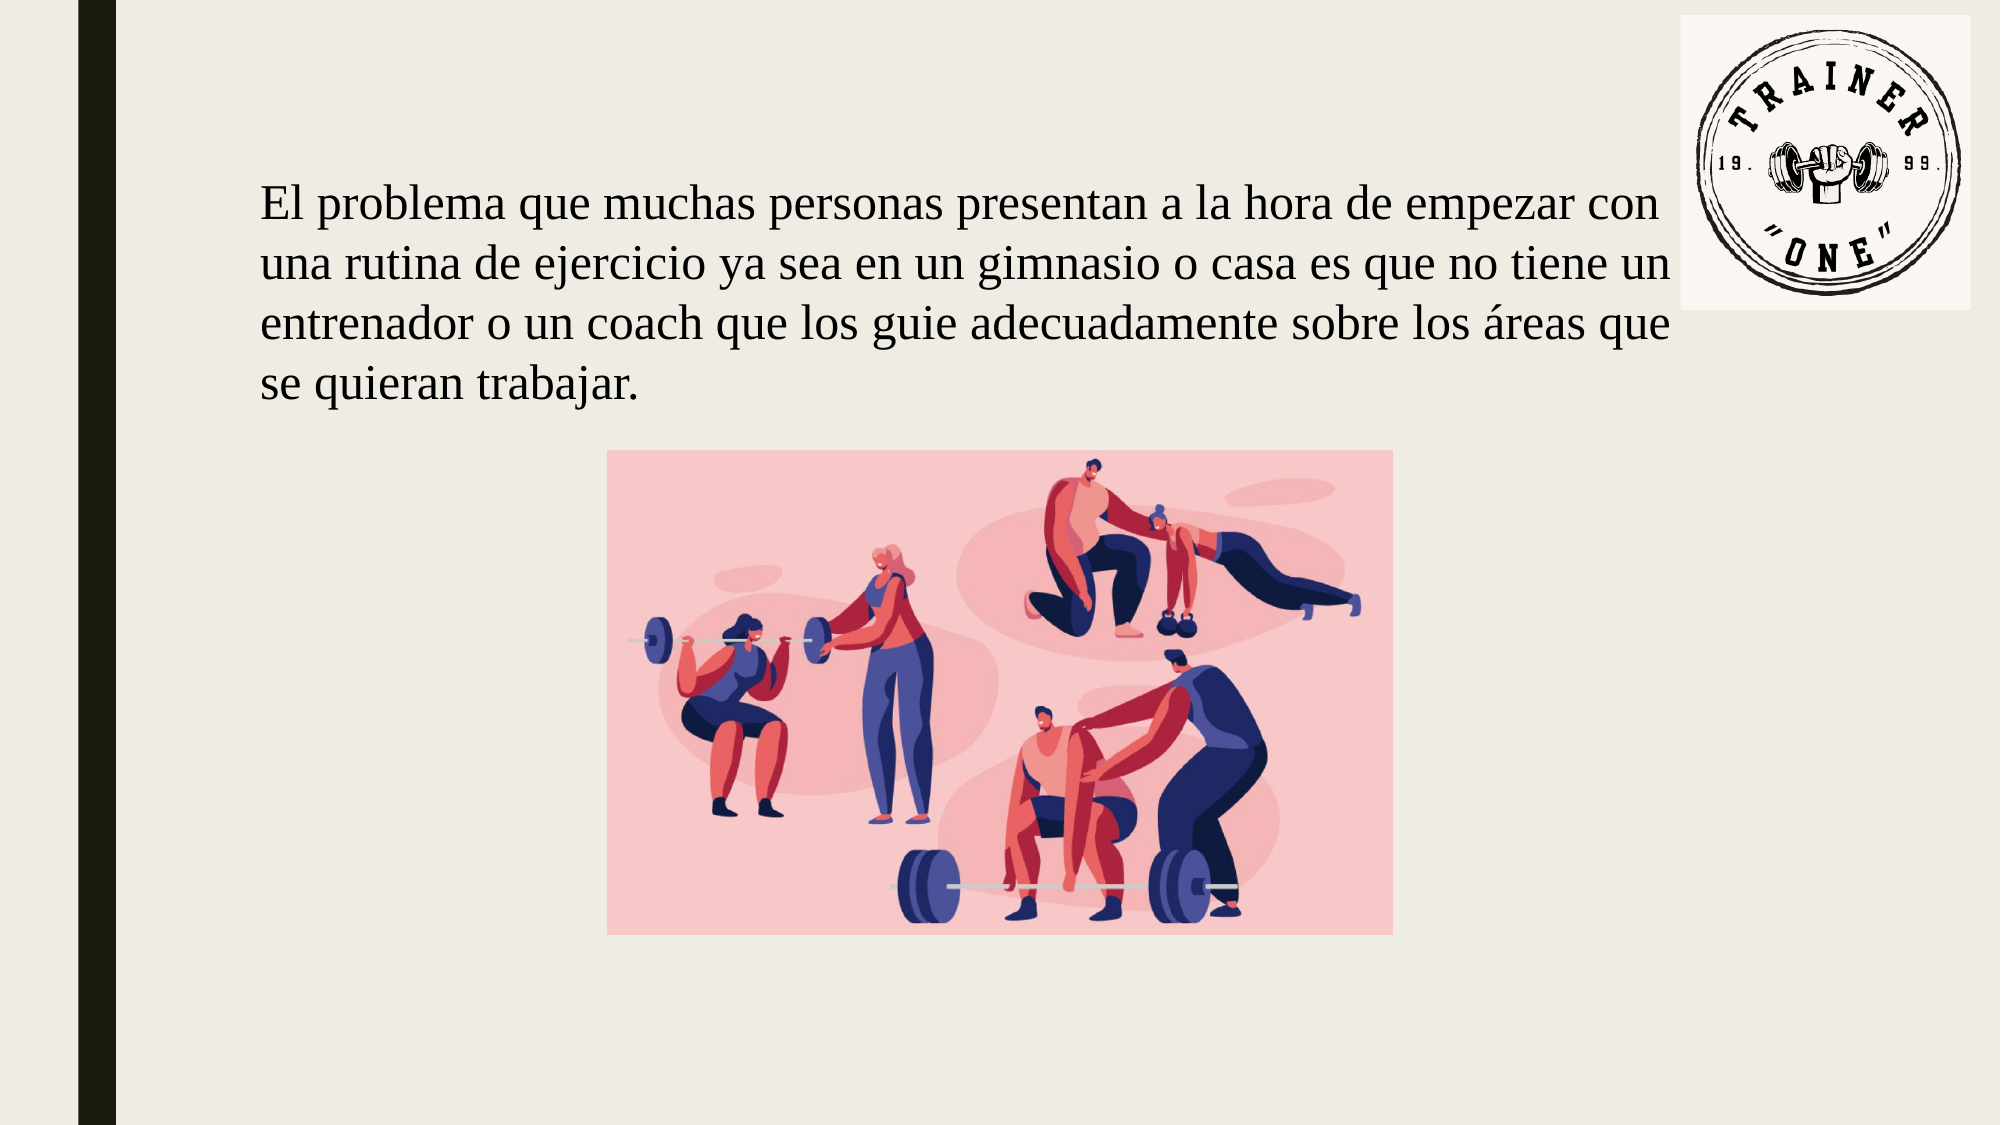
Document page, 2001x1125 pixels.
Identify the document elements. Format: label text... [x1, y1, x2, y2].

text_box El problema que muchas personas presentan a la hora de empezar con una rutina de ejercicio ya sea en un gimnasio o casa es que no tiene un entrenador o un coach que los guie adecuadamente sobre los áreas que se quieran trabajar. [245, 162, 1717, 418]
picture [607, 450, 1393, 935]
picture [1680, 15, 1971, 310]
